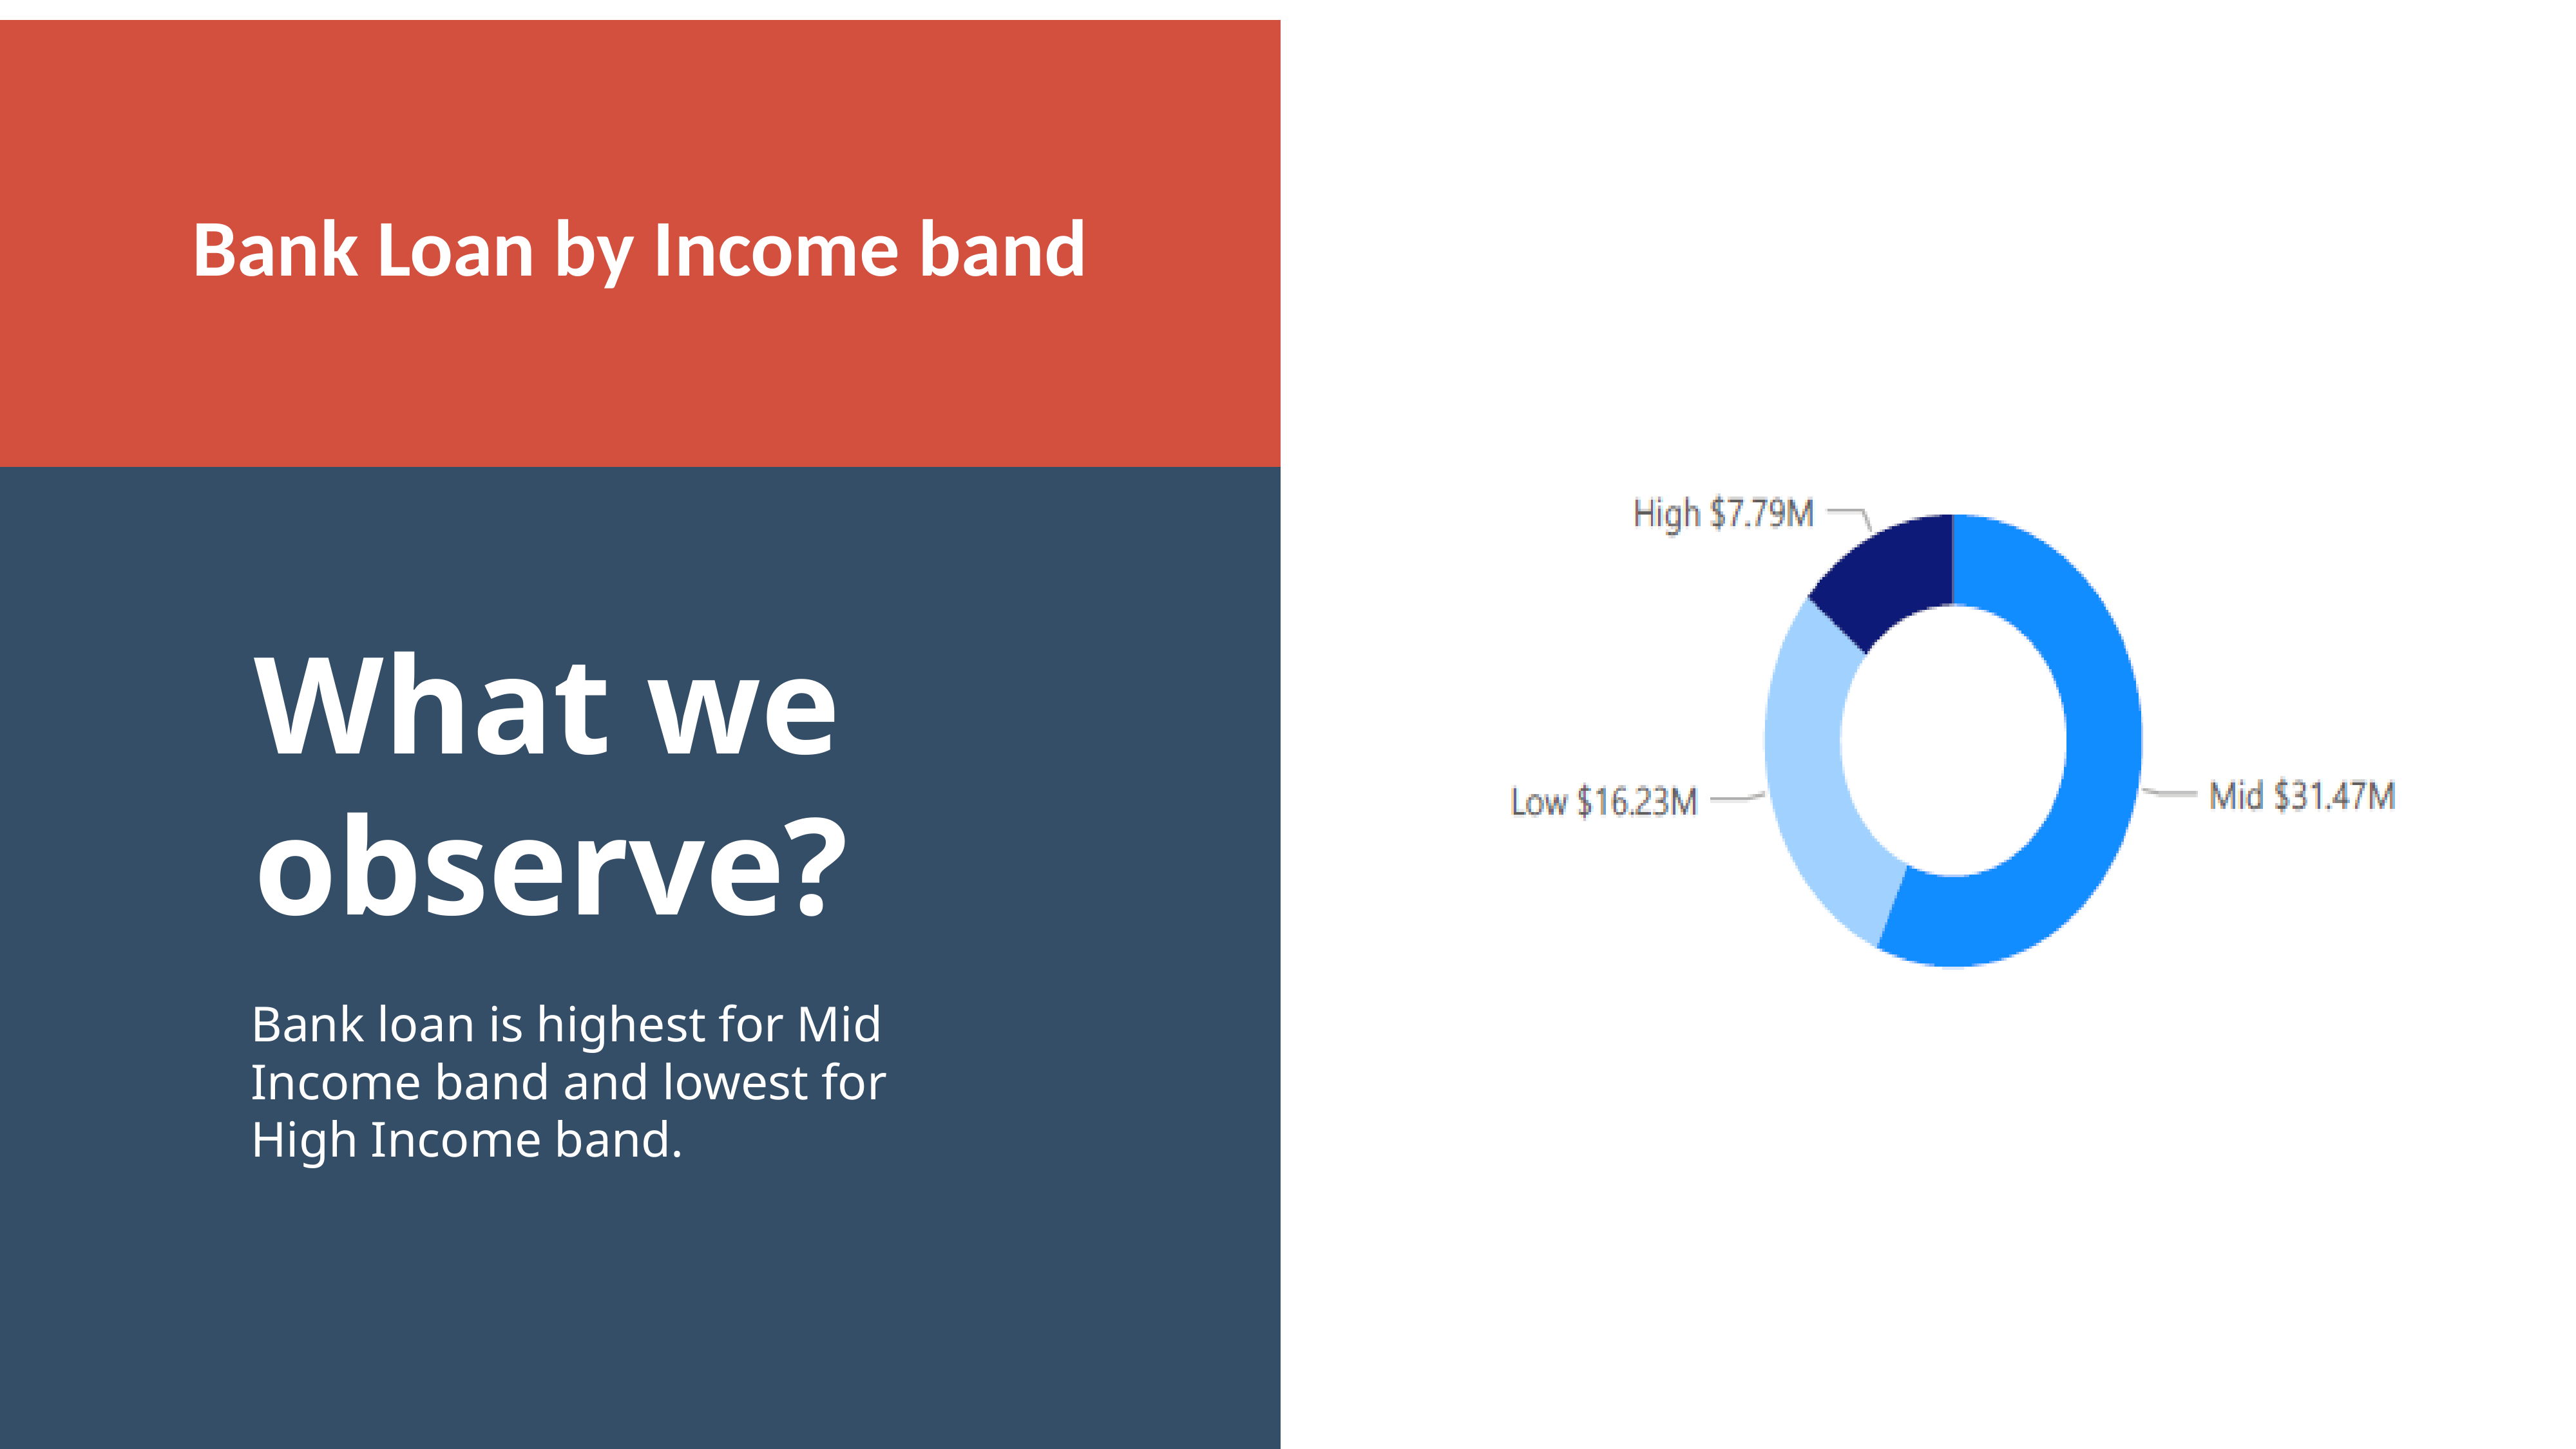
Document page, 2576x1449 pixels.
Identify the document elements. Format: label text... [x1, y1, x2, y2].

picture [1345, 446, 2559, 1018]
text_box [0, 468, 1281, 1449]
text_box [227, 614, 1102, 1180]
text_box Bank Loan by Income band [0, 19, 1281, 468]
